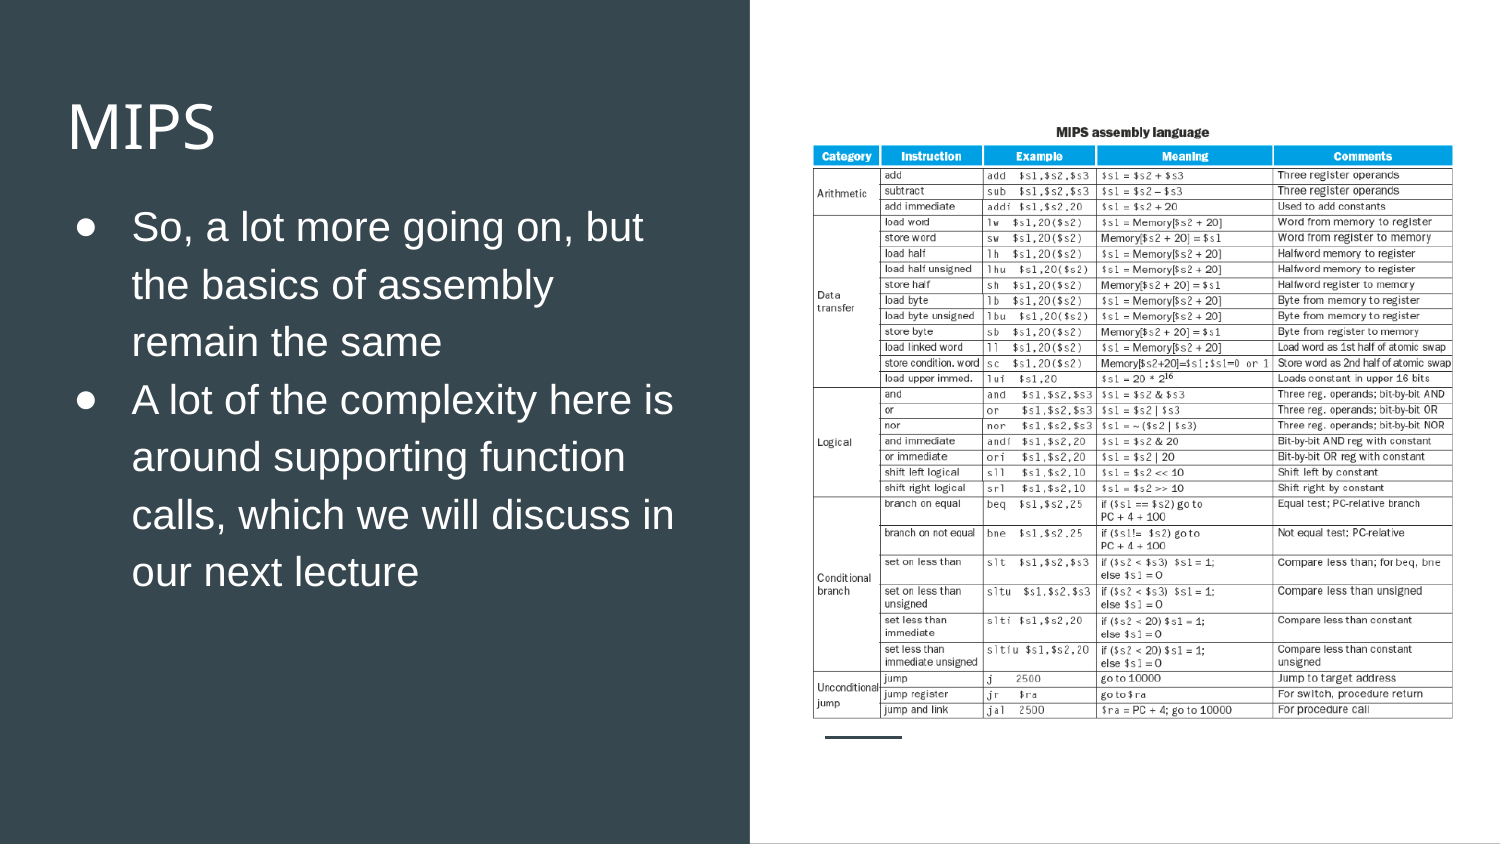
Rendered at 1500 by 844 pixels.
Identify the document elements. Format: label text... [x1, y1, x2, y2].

picture [805, 113, 1466, 731]
text_box MIPS [51, 71, 957, 178]
list So, a lot more going on, but the basics of assembly remain the same A lot of the complexity here is around supporting function calls, which we will discuss in our next lecture [41, 177, 707, 739]
